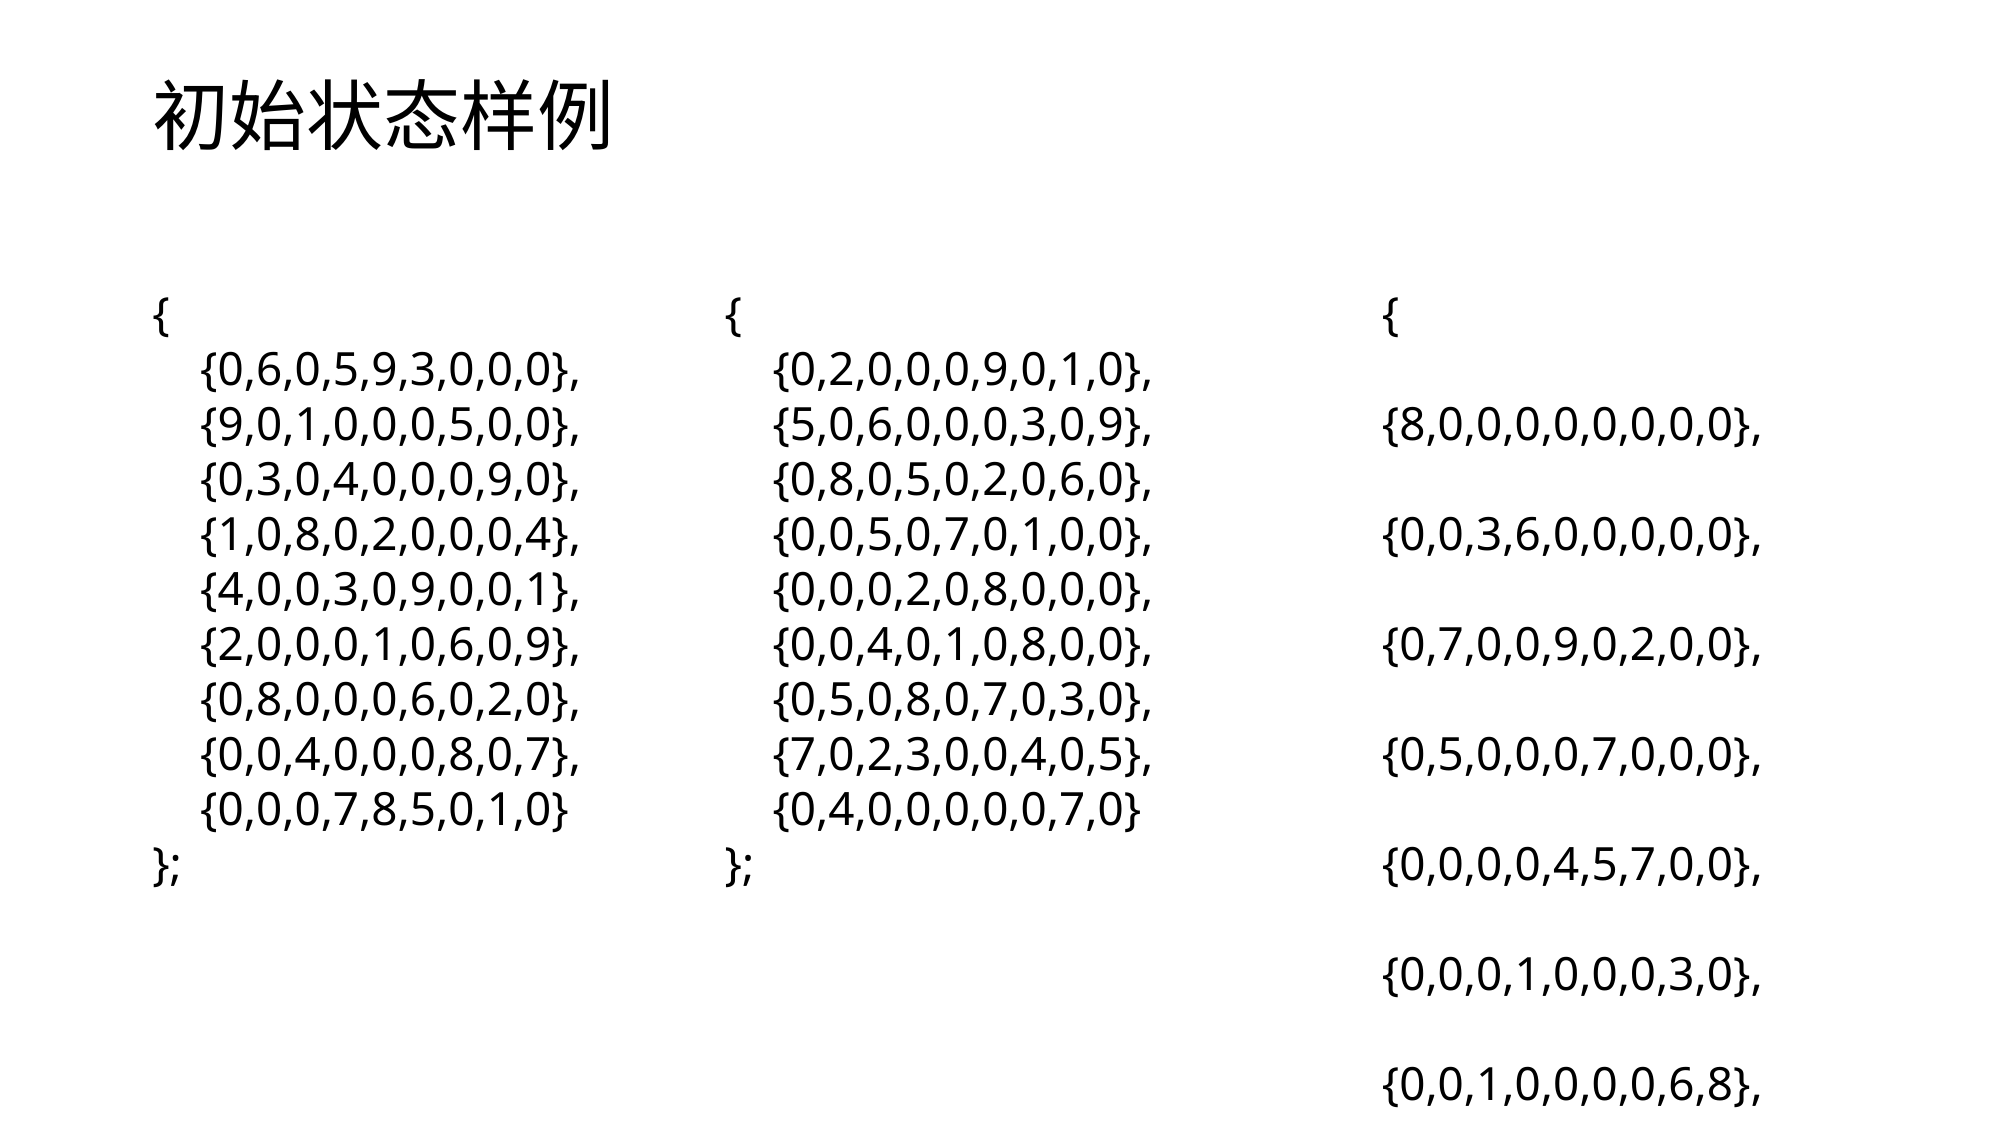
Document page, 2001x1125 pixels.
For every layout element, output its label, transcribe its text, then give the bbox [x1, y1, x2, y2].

title 初始状态样例 [137, 59, 1863, 168]
text_box { {8,0,0,0,0,0,0,0,0}, {0,0,3,6,0,0,0,0,0}, {0,7,0,0,9,0,2,0,0}, {0,5,0,0,0,7,0,0,0}, {0,0,0,0,4,5,7,0,0}, {0,0,0,1,0,0,0,3,0}, {0,0,1,0,0,0,0,6,8}, {0,0,8,5,0,0,0,1,0}, {0,9,0,0,0,0,4,0,0} }; [1367, 277, 1806, 1125]
text_box { {0,2,0,0,0,9,0,1,0}, {5,0,6,0,0,0,3,0,9}, {0,8,0,5,0,2,0,6,0}, {0,0,5,0,7,0,1,0,0}, {0,0,0,2,0,8,0,0,0}, {0,0,4,0,1,0,8,0,0}, {0,5,0,8,0,7,0,3,0}, {7,0,2,3,0,0,4,0,5}, {0,4,0,0,0,0,0,7,0} }; [709, 277, 1191, 897]
text_box { {0,6,0,5,9,3,0,0,0}, {9,0,1,0,0,0,5,0,0}, {0,3,0,4,0,0,0,9,0}, {1,0,8,0,2,0,0,0,4}, {4,0,0,3,0,9,0,0,1}, {2,0,0,0,1,0,6,0,9}, {0,8,0,0,0,6,0,2,0}, {0,0,4,0,0,0,8,0,7}, {0,0,0,7,8,5,0,1,0} }; [137, 277, 633, 897]
